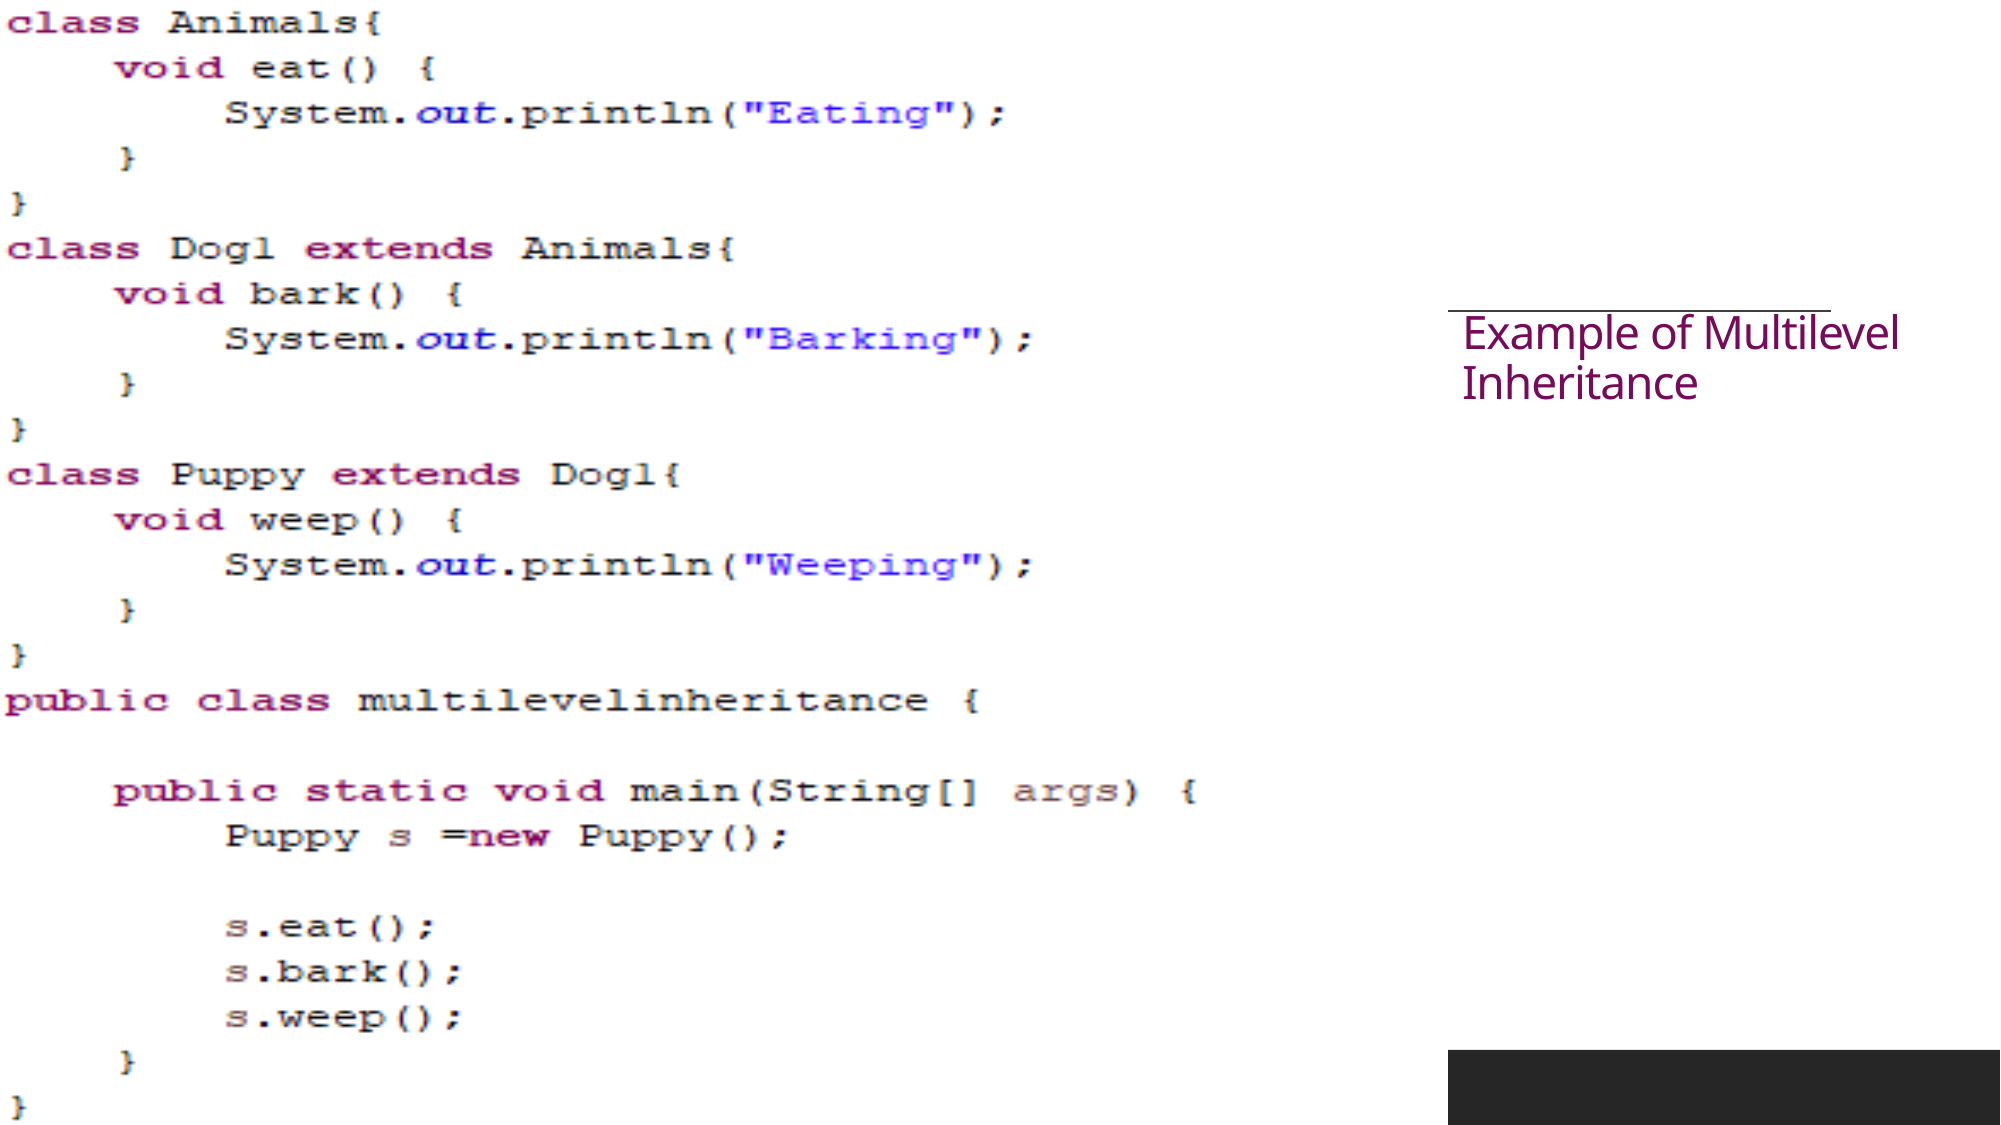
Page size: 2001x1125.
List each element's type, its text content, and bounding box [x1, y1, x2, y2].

title Example of Multilevel Inheritance [1454, 301, 2000, 417]
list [0, 0, 1448, 1125]
